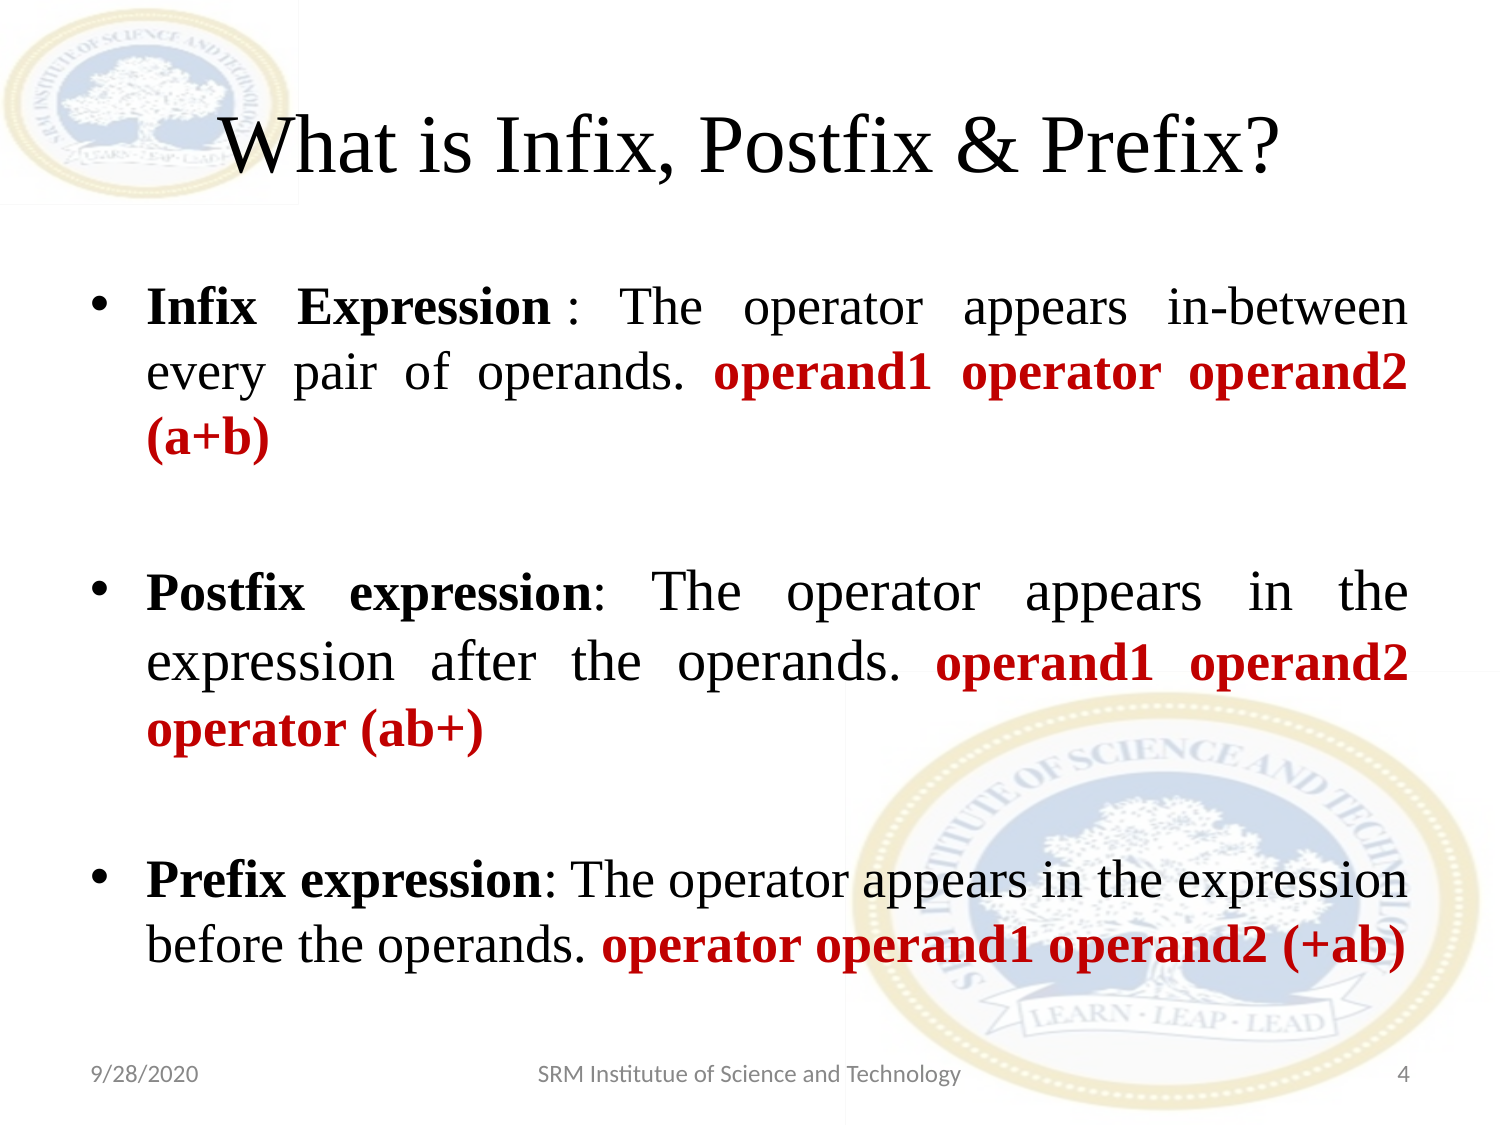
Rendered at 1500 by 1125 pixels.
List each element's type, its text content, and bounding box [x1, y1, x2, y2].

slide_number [75, 1042, 425, 1103]
title What is Infix, Postfix & Prefix? [75, 45, 1425, 233]
list Infix Expression : The operator appears in-between every pair of operands. operand1 operator operand2 (a+b) Postfix expression: The operator appears in the expression after the operands. operand1 operand2 operator (ab+) Prefix expression: The operator appears in the expression before the operands. operator operand1 operand2 (+ab) [75, 262, 1425, 1005]
slide_number 4 [1074, 1042, 1425, 1103]
footer SRM Institutue of Science and Technology [512, 1042, 988, 1103]
